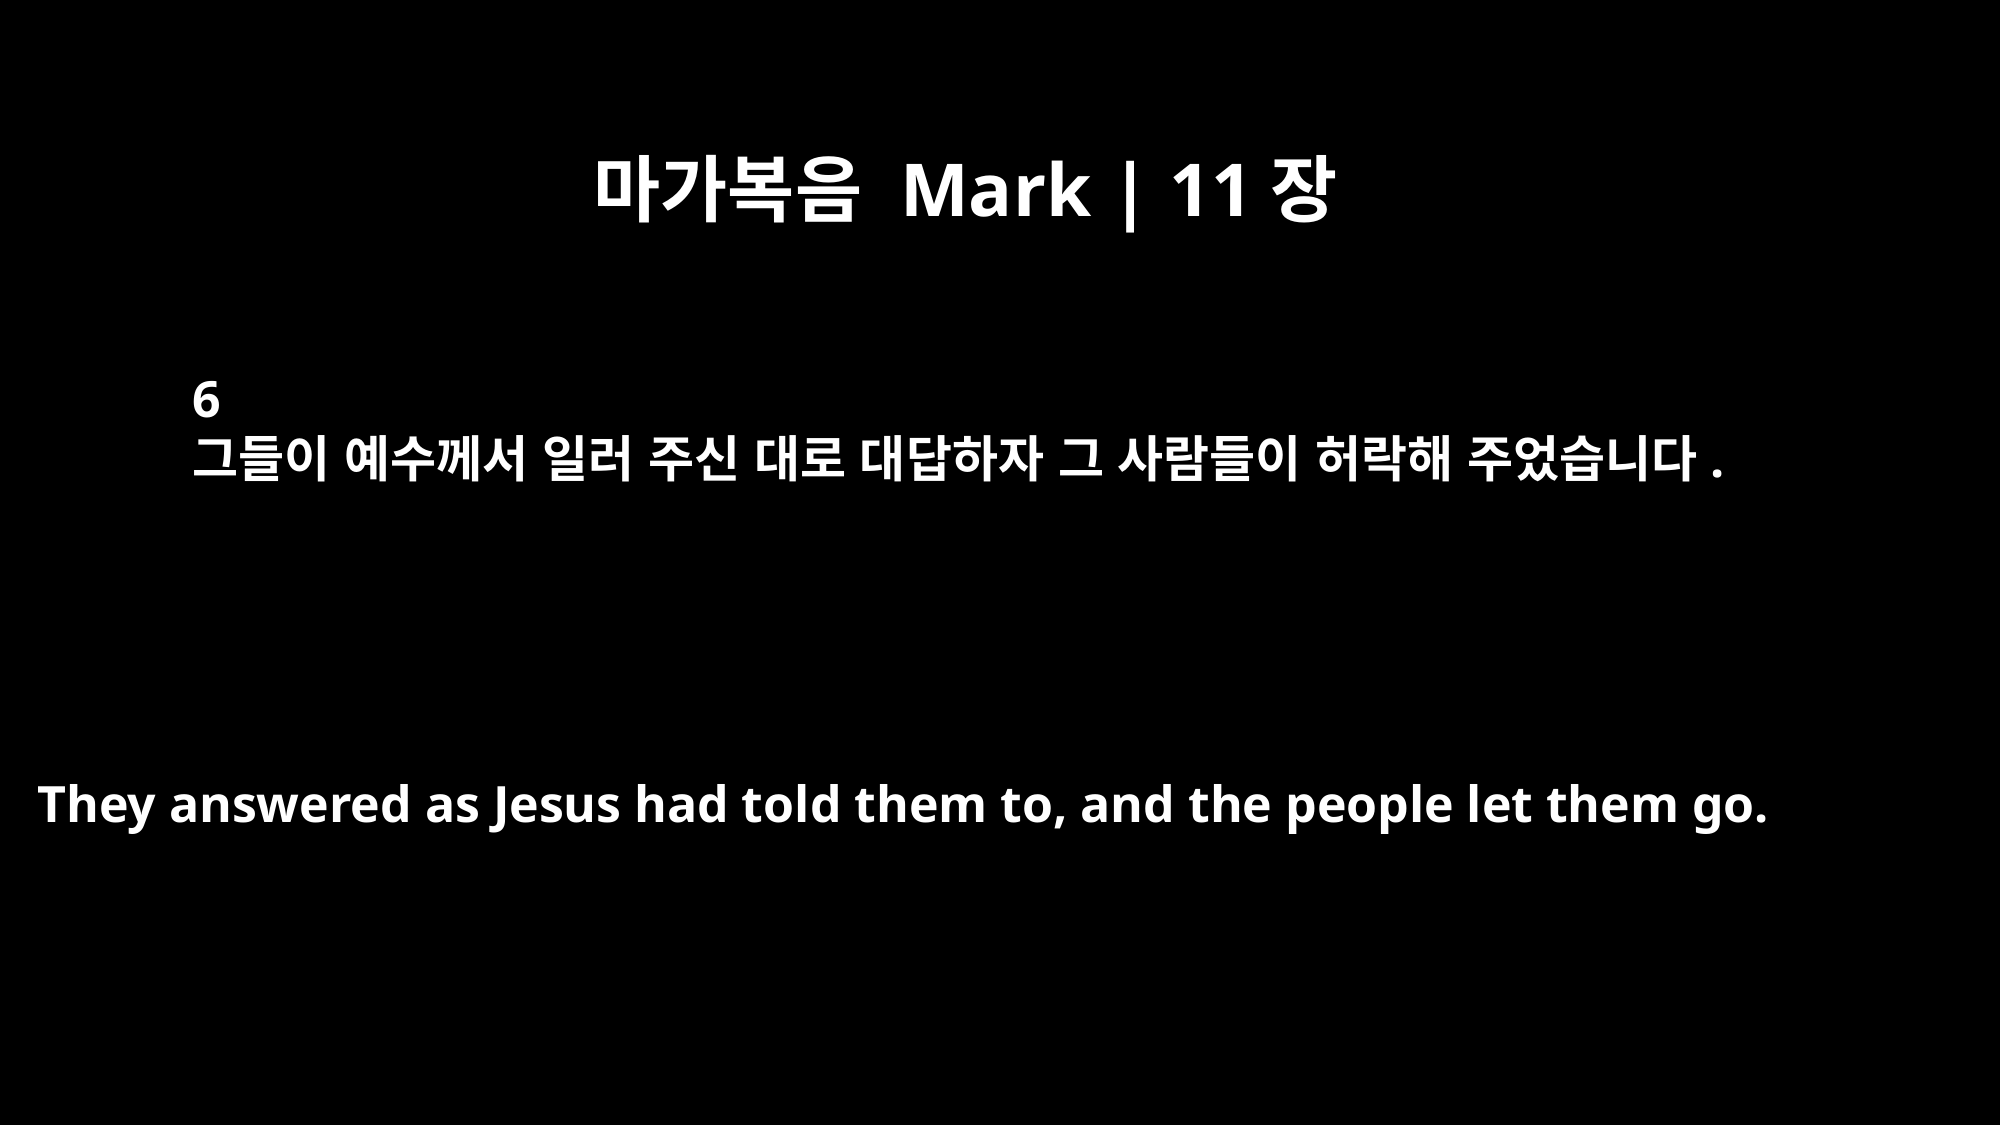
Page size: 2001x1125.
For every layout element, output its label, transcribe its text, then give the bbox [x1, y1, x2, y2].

text_box 마가복음 Mark | 11장 [578, 136, 1354, 239]
text_box 6 그들이 예수께서 일러 주신 대로 대답하자 그 사람들이 허락해 주었습니다. [177, 359, 1740, 495]
text_box They answered as Jesus had told them to, and the people let them go. [22, 764, 1785, 840]
